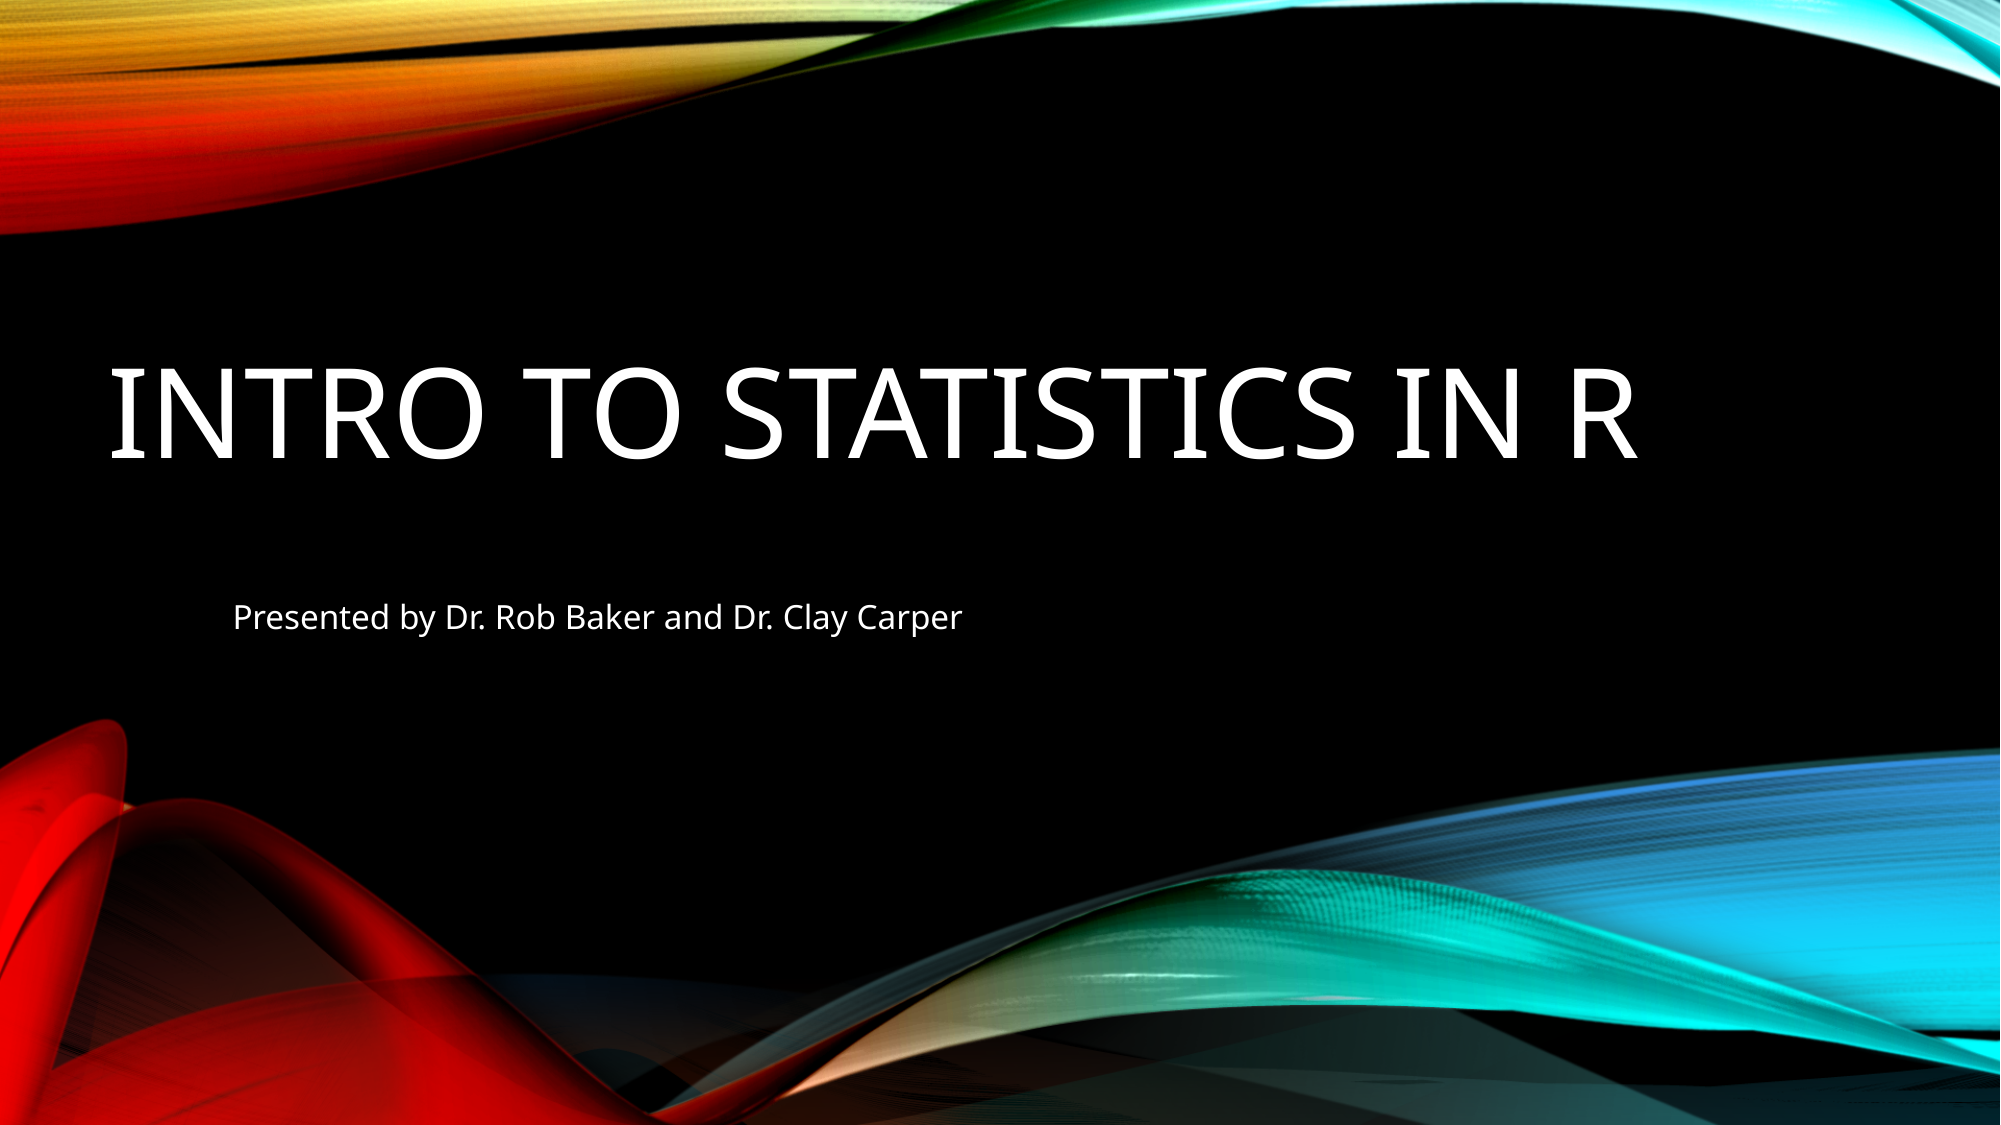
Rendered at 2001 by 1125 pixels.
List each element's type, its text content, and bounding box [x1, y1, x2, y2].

picture [0, 717, 2000, 1125]
subtitle Presented by Dr. Rob Baker and Dr. Clay Carper [224, 595, 1776, 709]
title Intro to Statistics in R (AGAIN, BUT DIFFERENT) [99, 295, 1915, 596]
picture [0, 0, 2000, 237]
